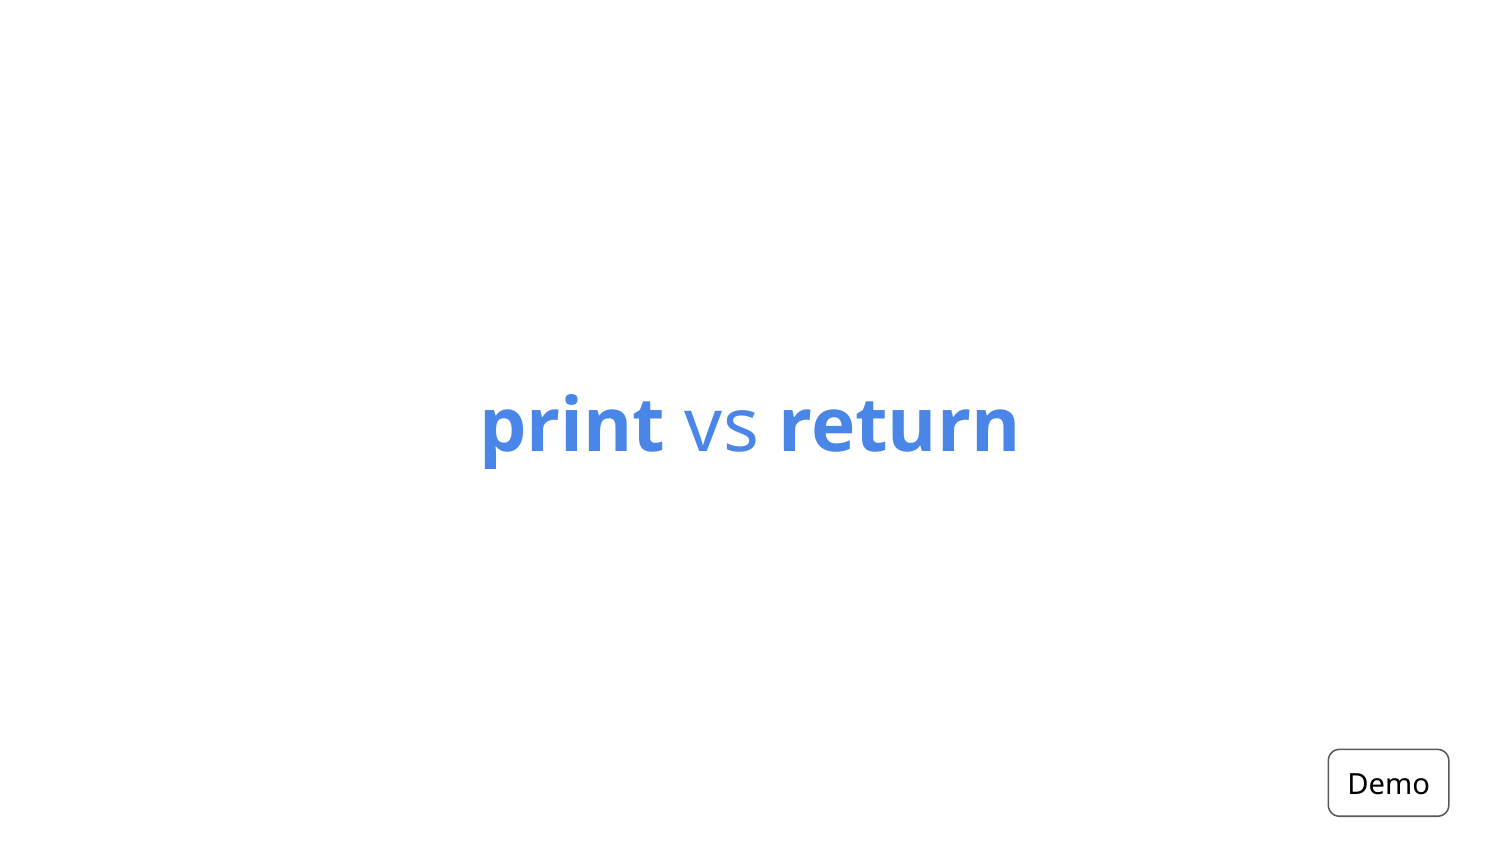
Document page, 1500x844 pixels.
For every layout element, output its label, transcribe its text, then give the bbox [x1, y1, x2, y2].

title print vs return [51, 352, 1449, 491]
text_box Demo [1328, 749, 1449, 817]
